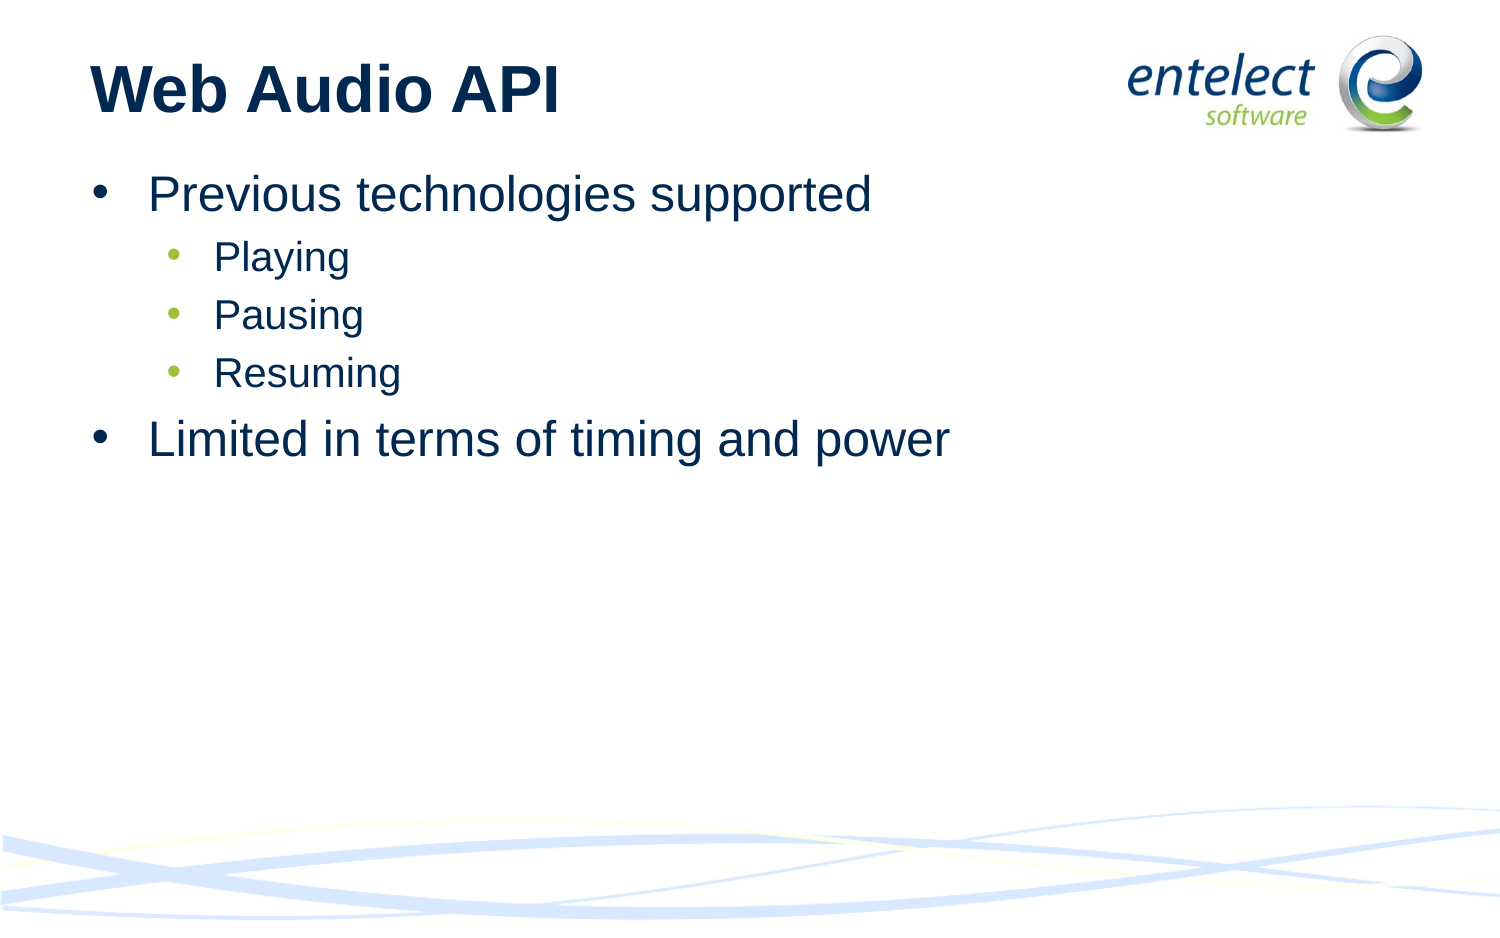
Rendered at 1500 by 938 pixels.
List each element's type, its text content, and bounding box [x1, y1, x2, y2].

picture [1128, 33, 1424, 37]
list Previous technologies supported Playing Pausing Resuming Limited in terms of timing and power [76, 153, 1427, 773]
title Web Audio API [75, 37, 1425, 134]
